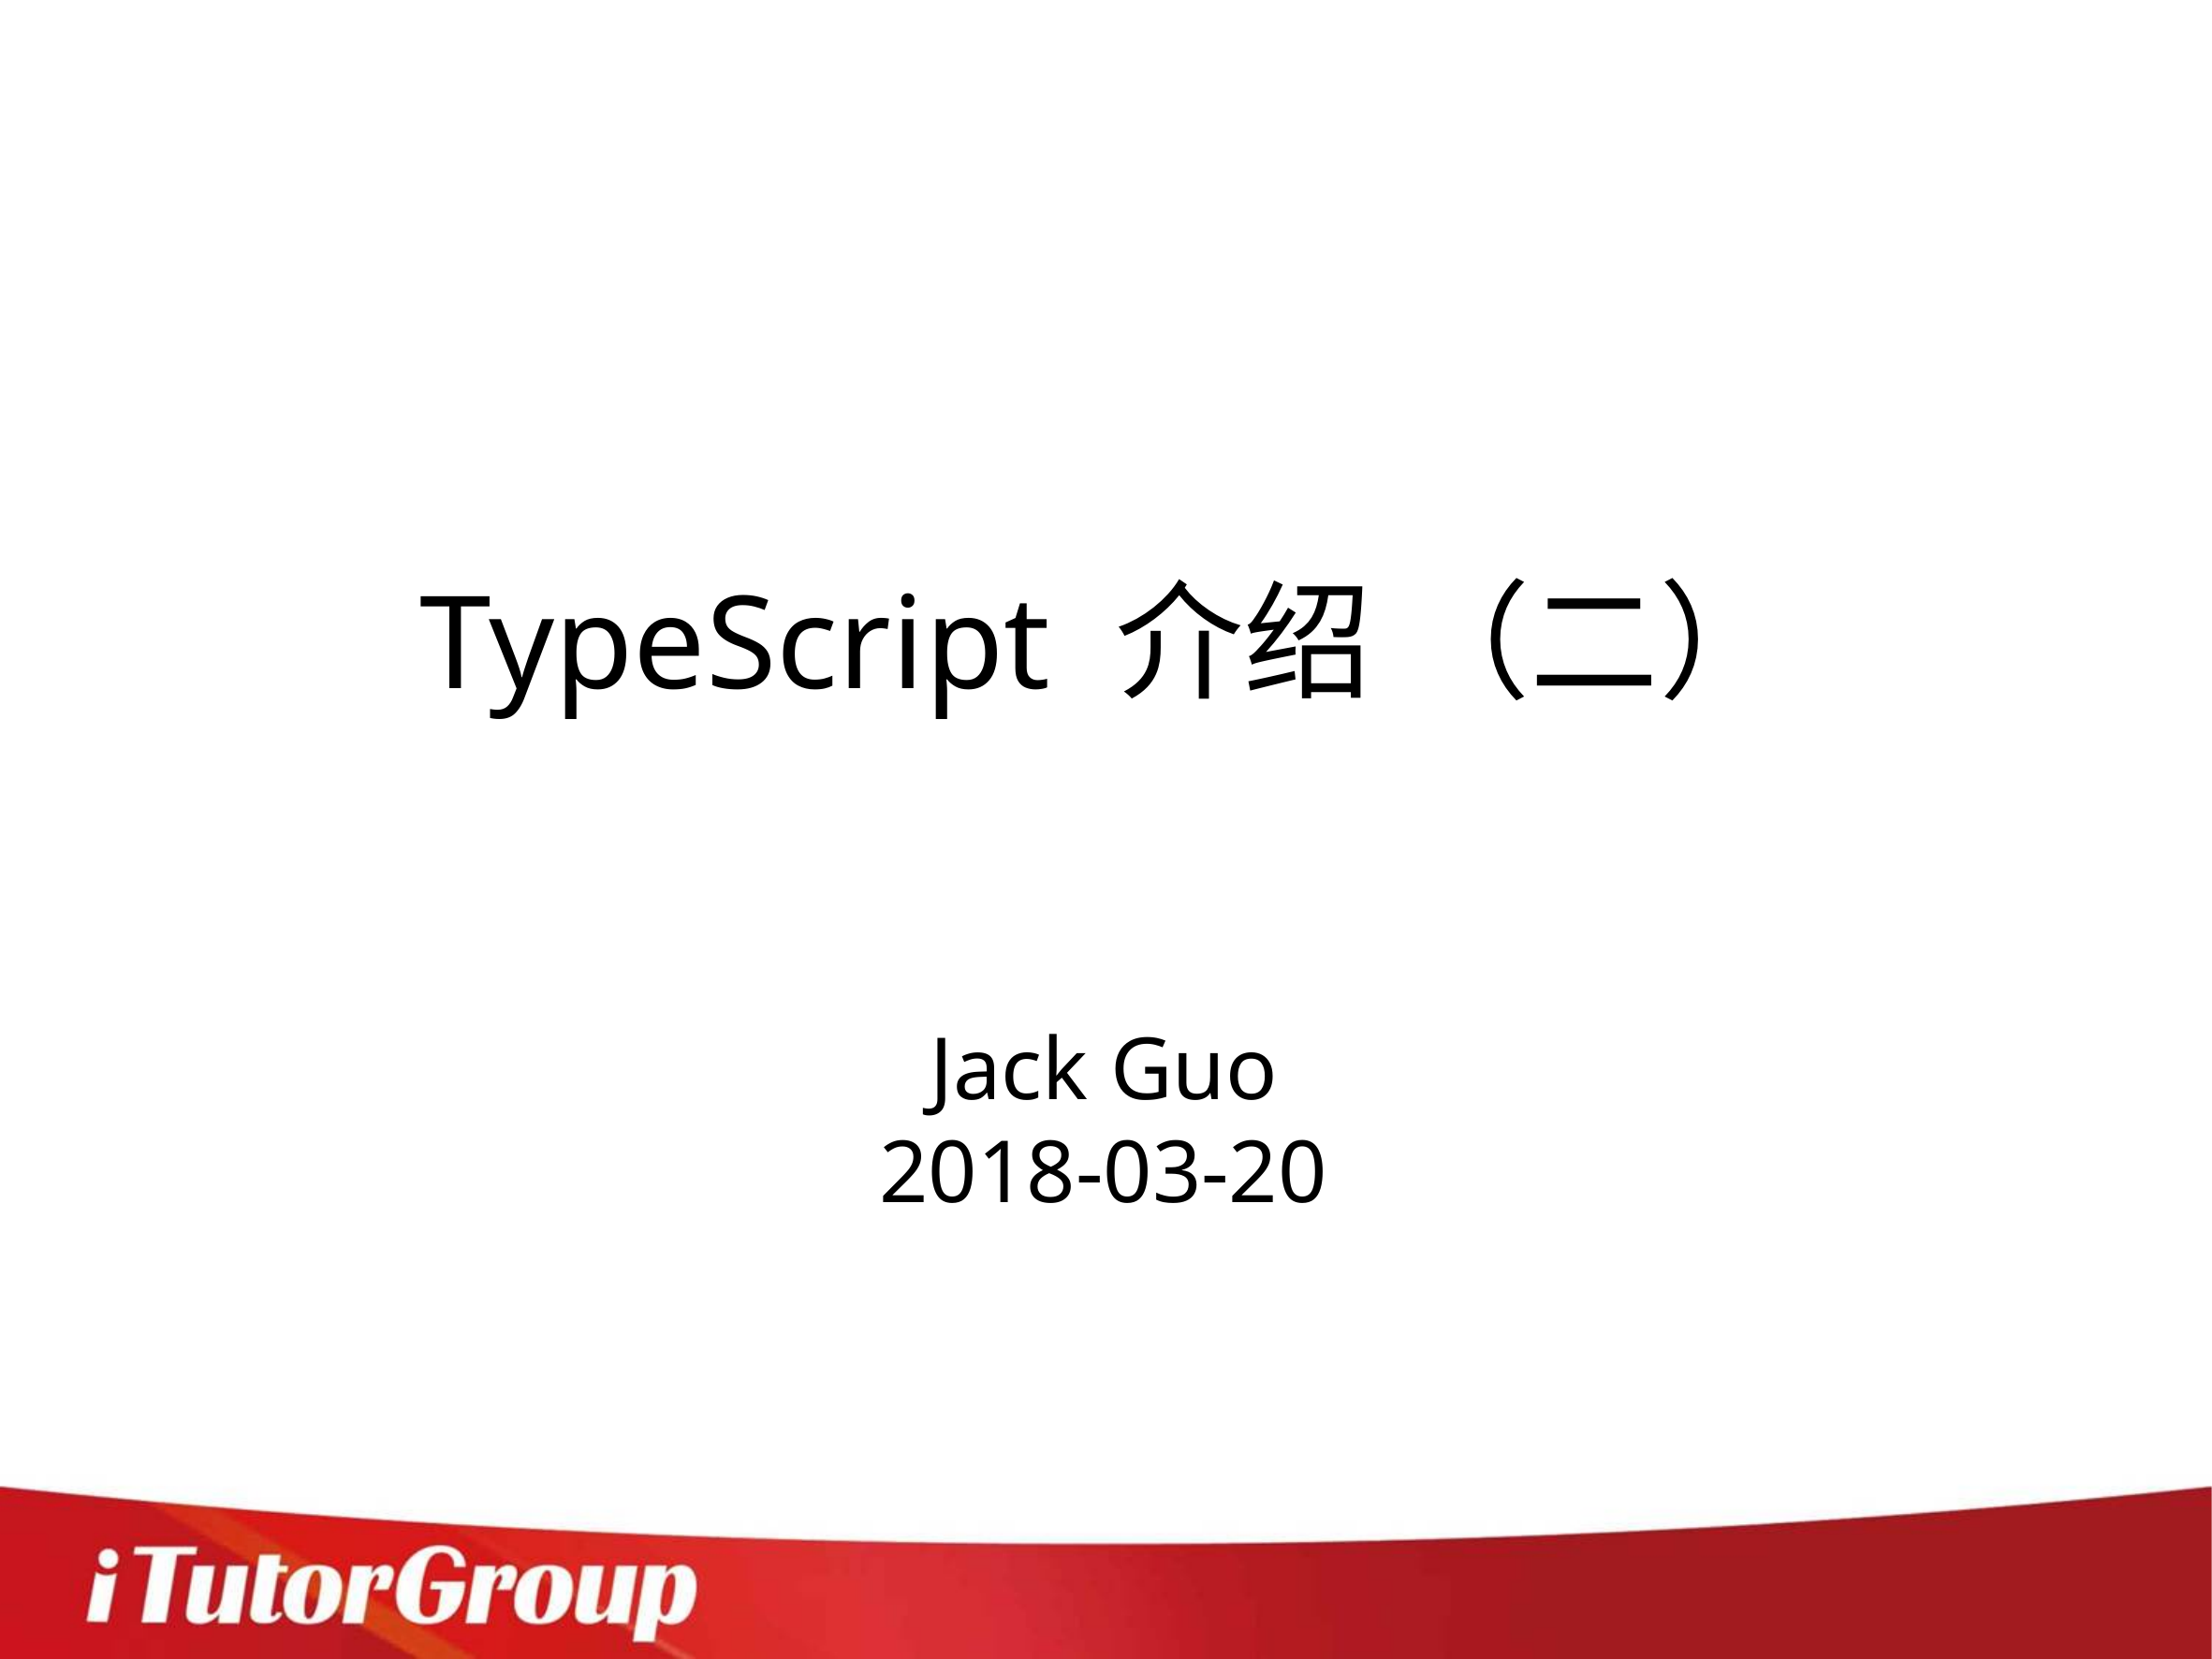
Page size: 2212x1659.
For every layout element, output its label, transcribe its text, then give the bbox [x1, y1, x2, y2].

text_box Jack Guo 2018-03-20 [872, 1006, 1336, 1227]
picture [0, 0, 2212, 1659]
text_box TypeScript 介绍 （二） [269, 552, 1939, 722]
